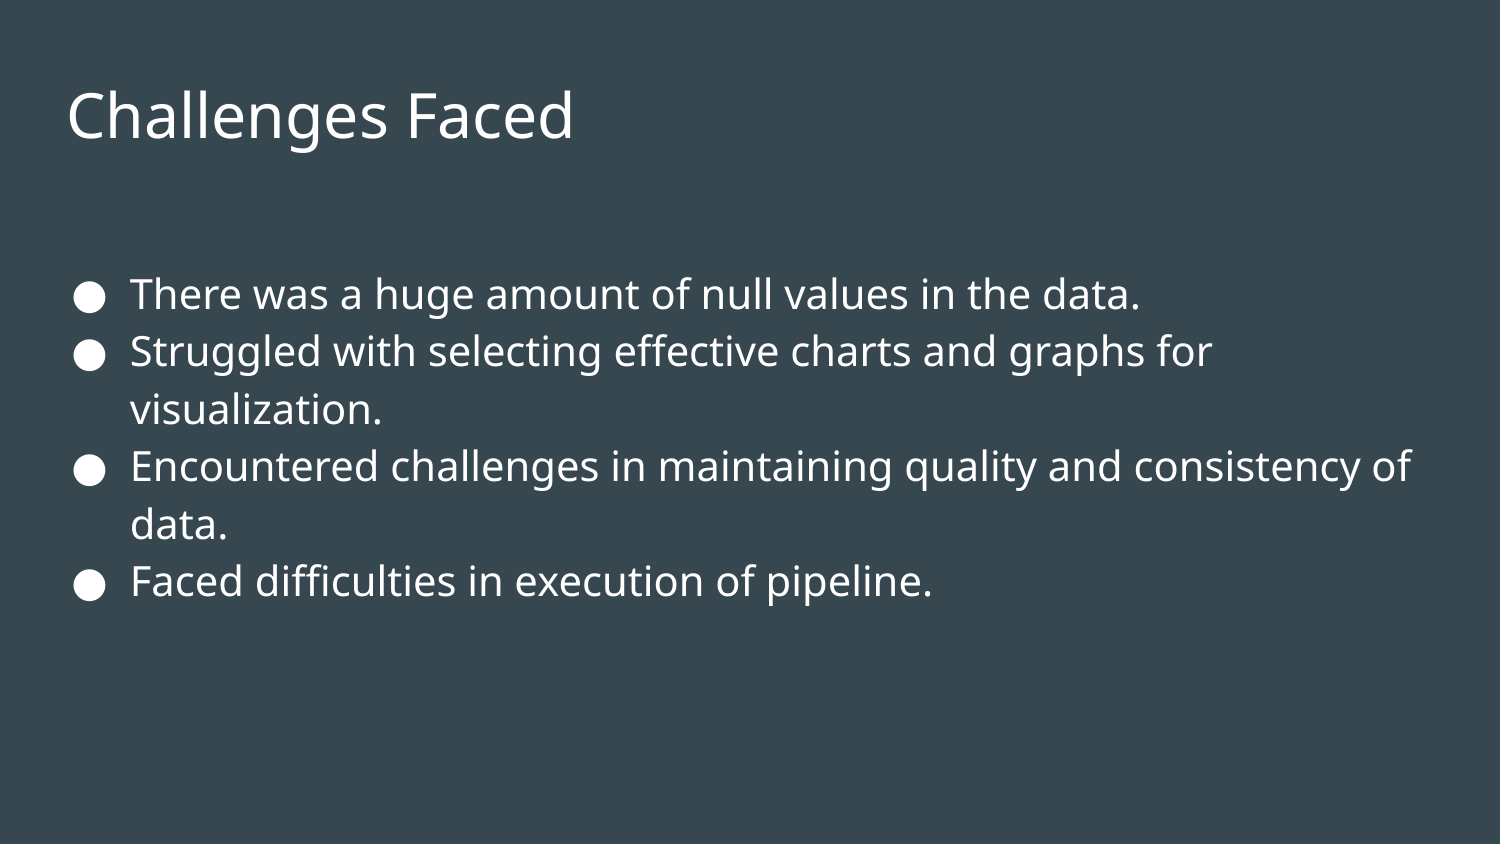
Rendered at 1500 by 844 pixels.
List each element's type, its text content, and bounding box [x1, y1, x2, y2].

title Challenges Faced [51, 61, 1449, 156]
text_box There was a huge amount of null values in the data. Struggled with selecting effective charts and graphs for visualization. Encountered challenges in maintaining quality and consistency of data. Faced difficulties in execution of pipeline. [39, 245, 1461, 711]
